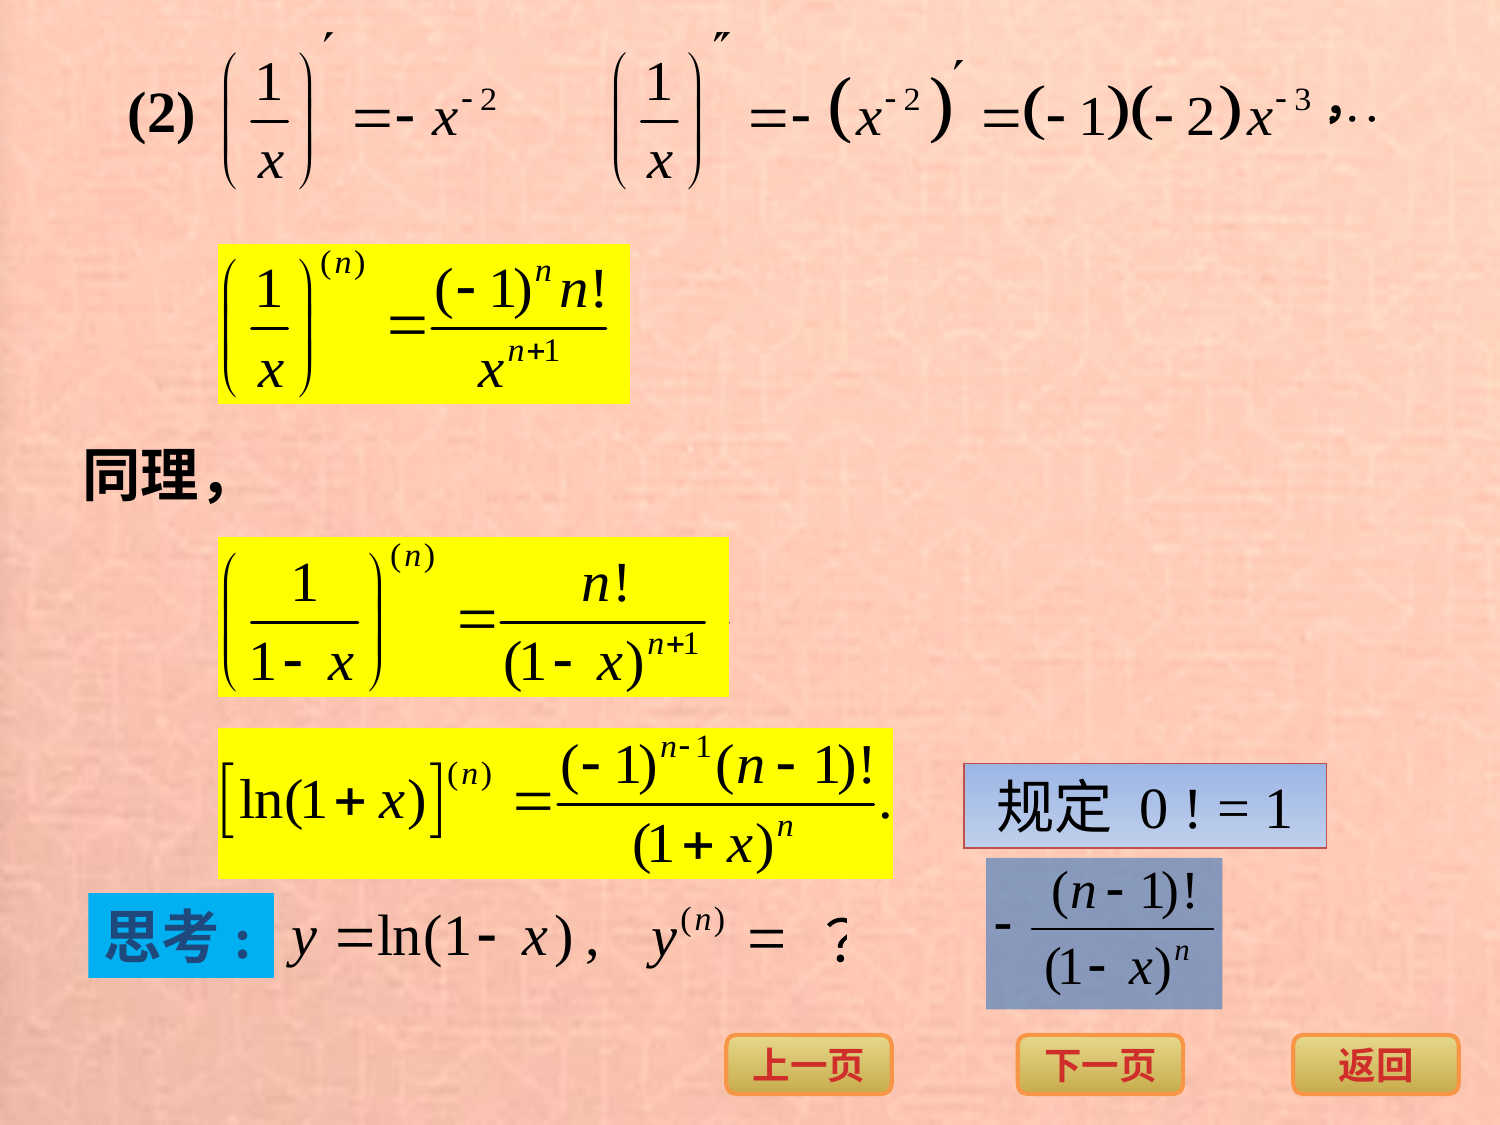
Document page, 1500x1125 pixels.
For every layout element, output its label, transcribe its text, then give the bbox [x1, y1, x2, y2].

text_box 思考: [88, 893, 274, 978]
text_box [218, 243, 630, 404]
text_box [985, 857, 1223, 1010]
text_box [218, 536, 730, 698]
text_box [816, 914, 847, 968]
picture [0, 1, 1500, 1125]
text_box 同理， [67, 430, 273, 516]
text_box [607, 22, 1384, 196]
text_box 规定 0 ! = 1 [963, 763, 1327, 848]
text_box (2) [112, 66, 211, 152]
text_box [266, 909, 607, 975]
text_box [218, 727, 894, 879]
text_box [218, 22, 514, 196]
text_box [642, 899, 783, 976]
